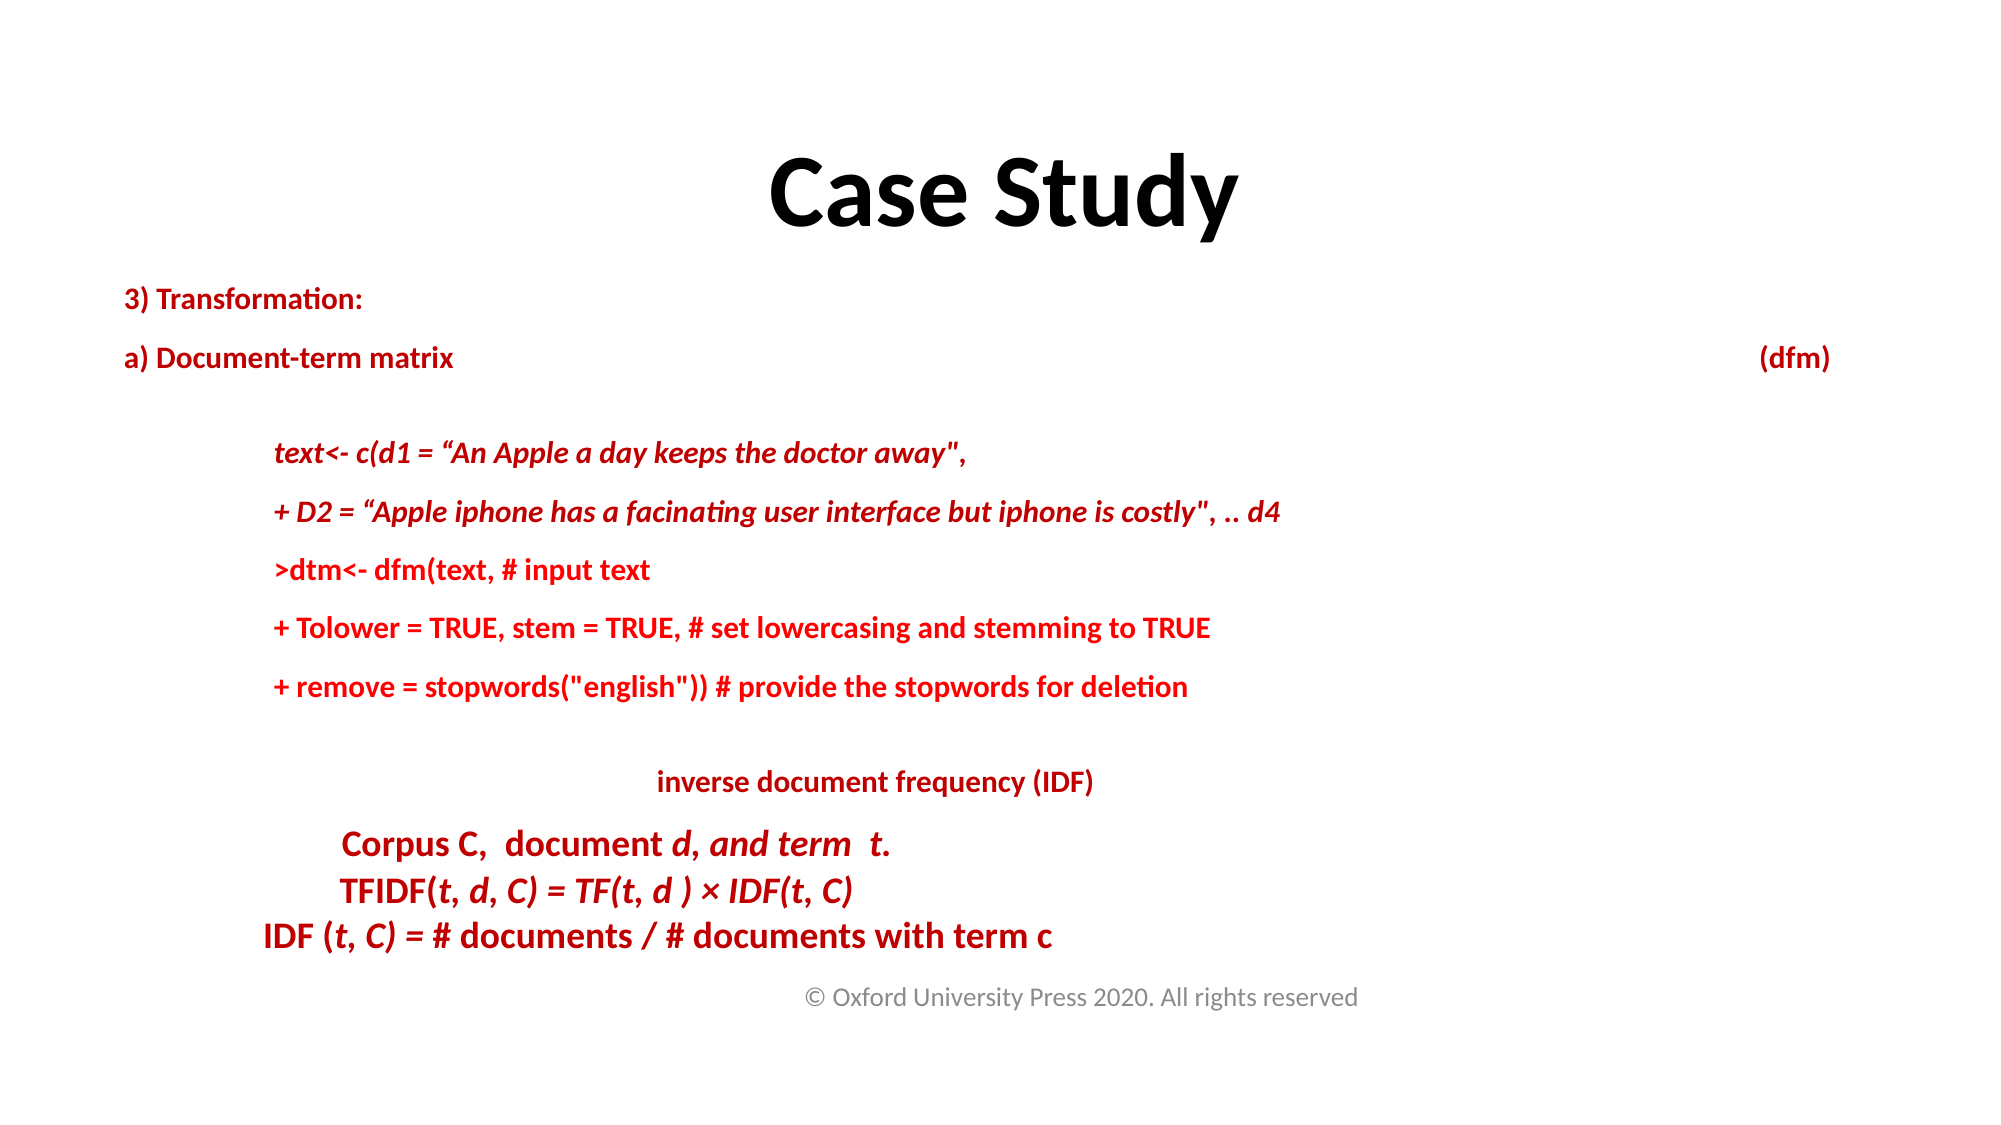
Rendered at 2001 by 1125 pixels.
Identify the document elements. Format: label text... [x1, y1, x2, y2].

text_box Case Study [108, 113, 1901, 255]
footer © Oxford University Press 2020. All rights reserved [562, 965, 1601, 1026]
text_box Corpus C, document d, and term t. TFIDF(t, d, C) = TF(t, d ) × IDF(t, C) IDF (t, C) = # documents / # documents with term c [248, 798, 1336, 964]
text_box 3) Transformation: a) Document-term matrix represents the frequency in which a particular term occurs in a document. Document feature matrix (dfm) function in the ‘quanteda’ package can be used to create a document-term matrix from raw text text<- c(d1 = “An Apple a day keeps the doctor away", + D2 = “Apple iphone has a facinating user interface but iphone is costly", .. d4 >dtm<- dfm(text, # input text + Tolower = TRUE, stem = TRUE, # set lowercasing and stemming to TRUE + remove = stopwords("english")) # provide the stopwords for deletion b) Term frequency gives the importance of a term in a document. However, if the same term occurs in many documents, it may not be a feature of a particular document. Hence, inverse document frequency (IDF) is also considered. [108, 271, 1901, 949]
